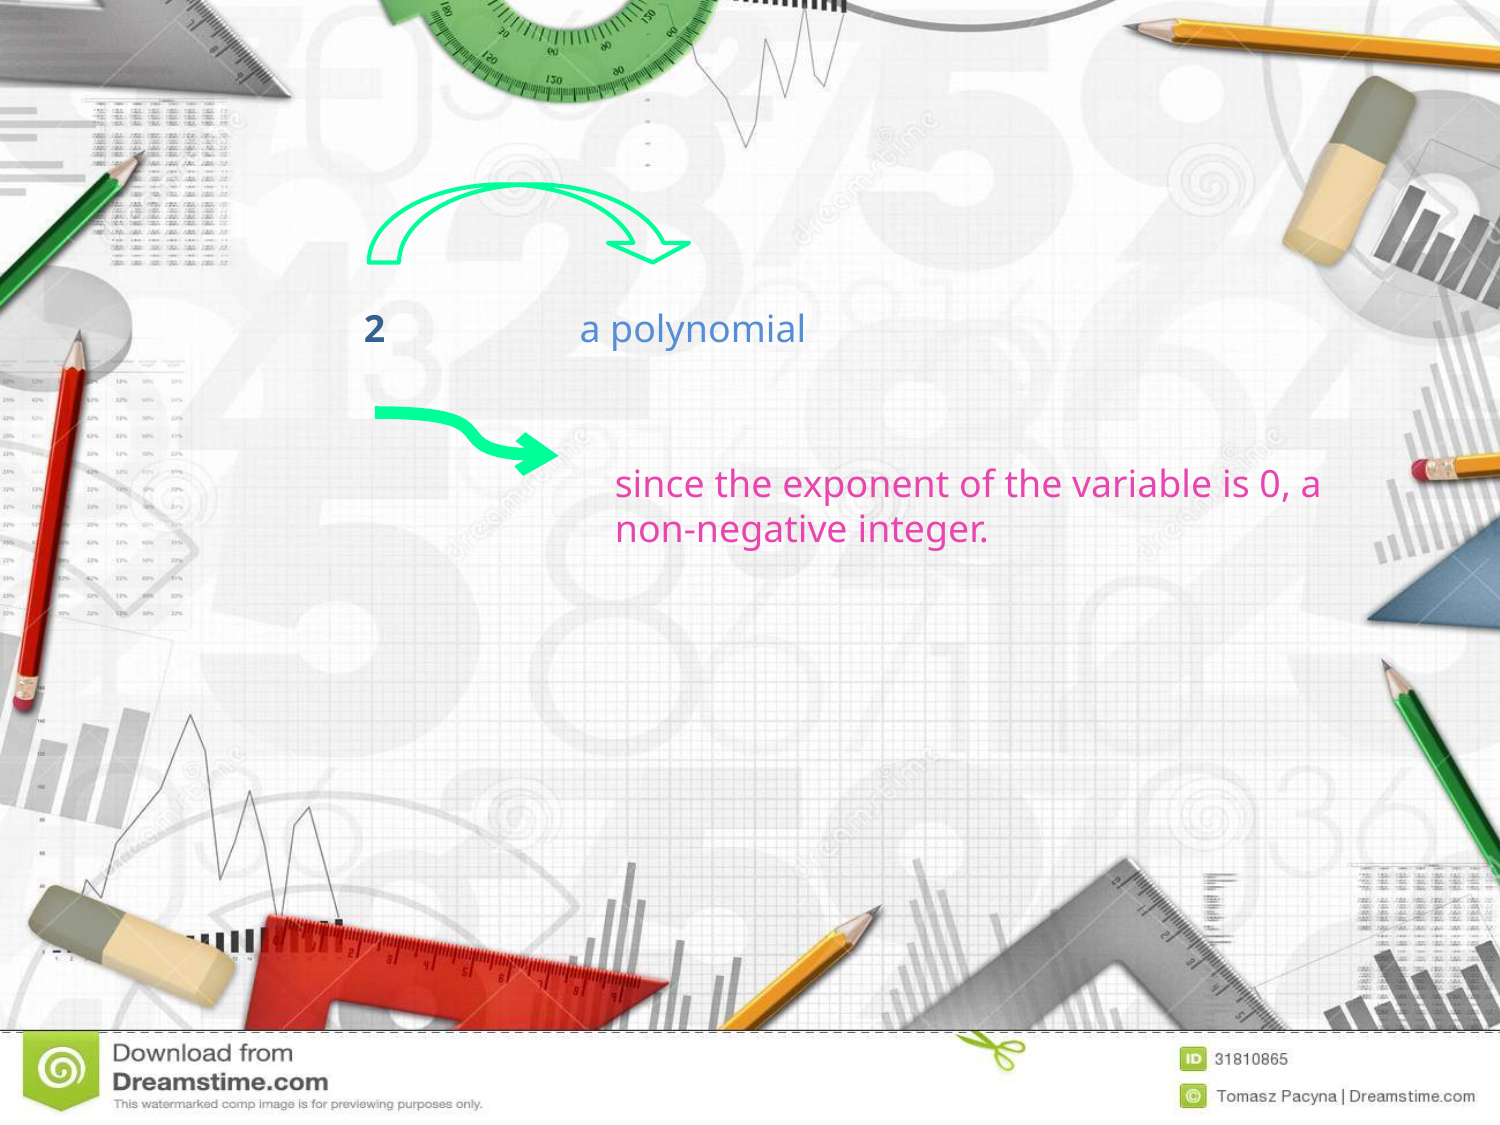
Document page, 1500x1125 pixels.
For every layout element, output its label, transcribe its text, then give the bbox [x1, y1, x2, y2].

text_box 2 [349, 297, 487, 358]
text_box [366, 182, 692, 265]
text_box since the exponent of the variable is 0, a non-negative integer. [599, 452, 1350, 558]
picture [0, 0, 1500, 1125]
text_box a polynomial [564, 297, 822, 358]
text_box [374, 412, 559, 456]
